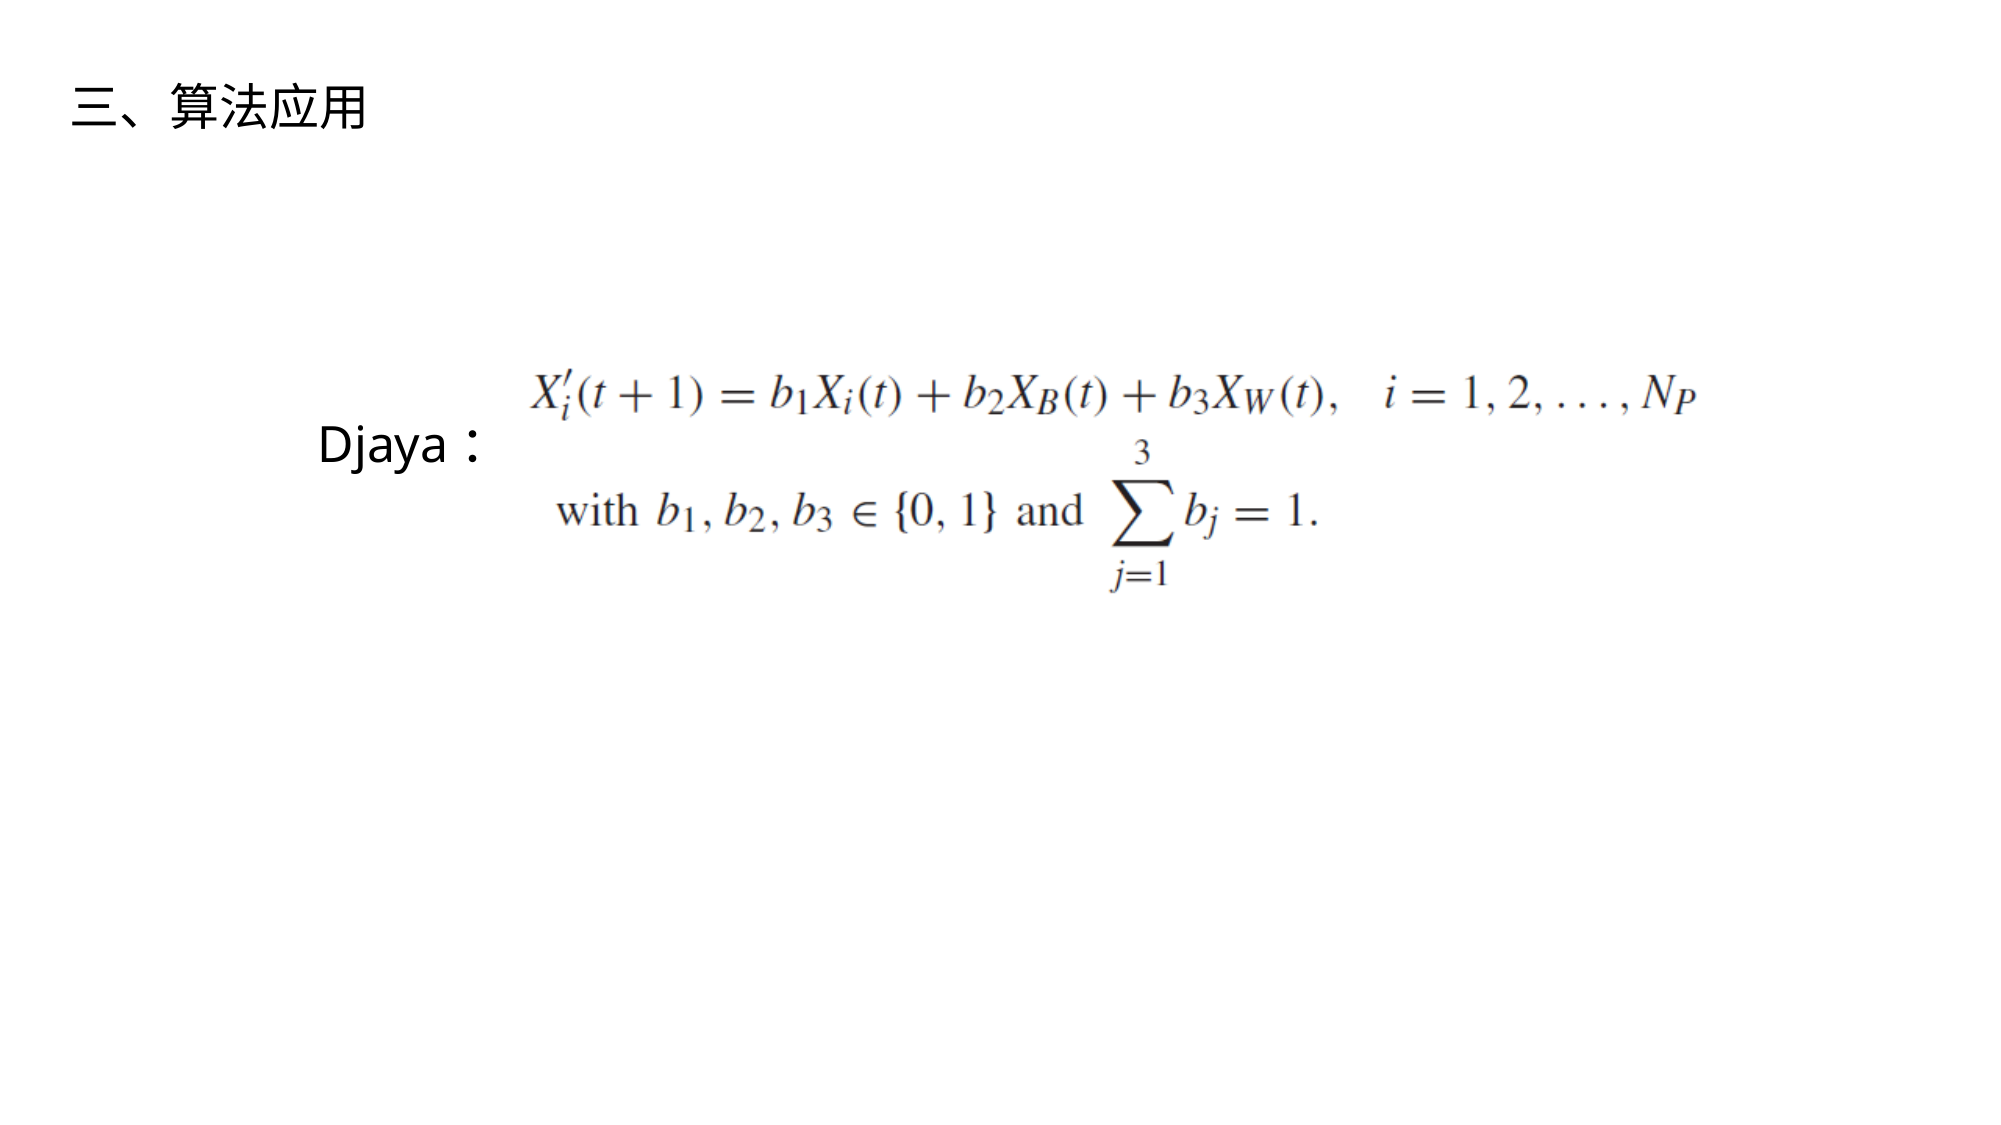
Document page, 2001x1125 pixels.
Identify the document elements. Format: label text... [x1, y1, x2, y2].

picture [520, 322, 1714, 598]
title 三、算法应用 [54, 0, 1780, 218]
text_box Djaya： [303, 404, 520, 480]
